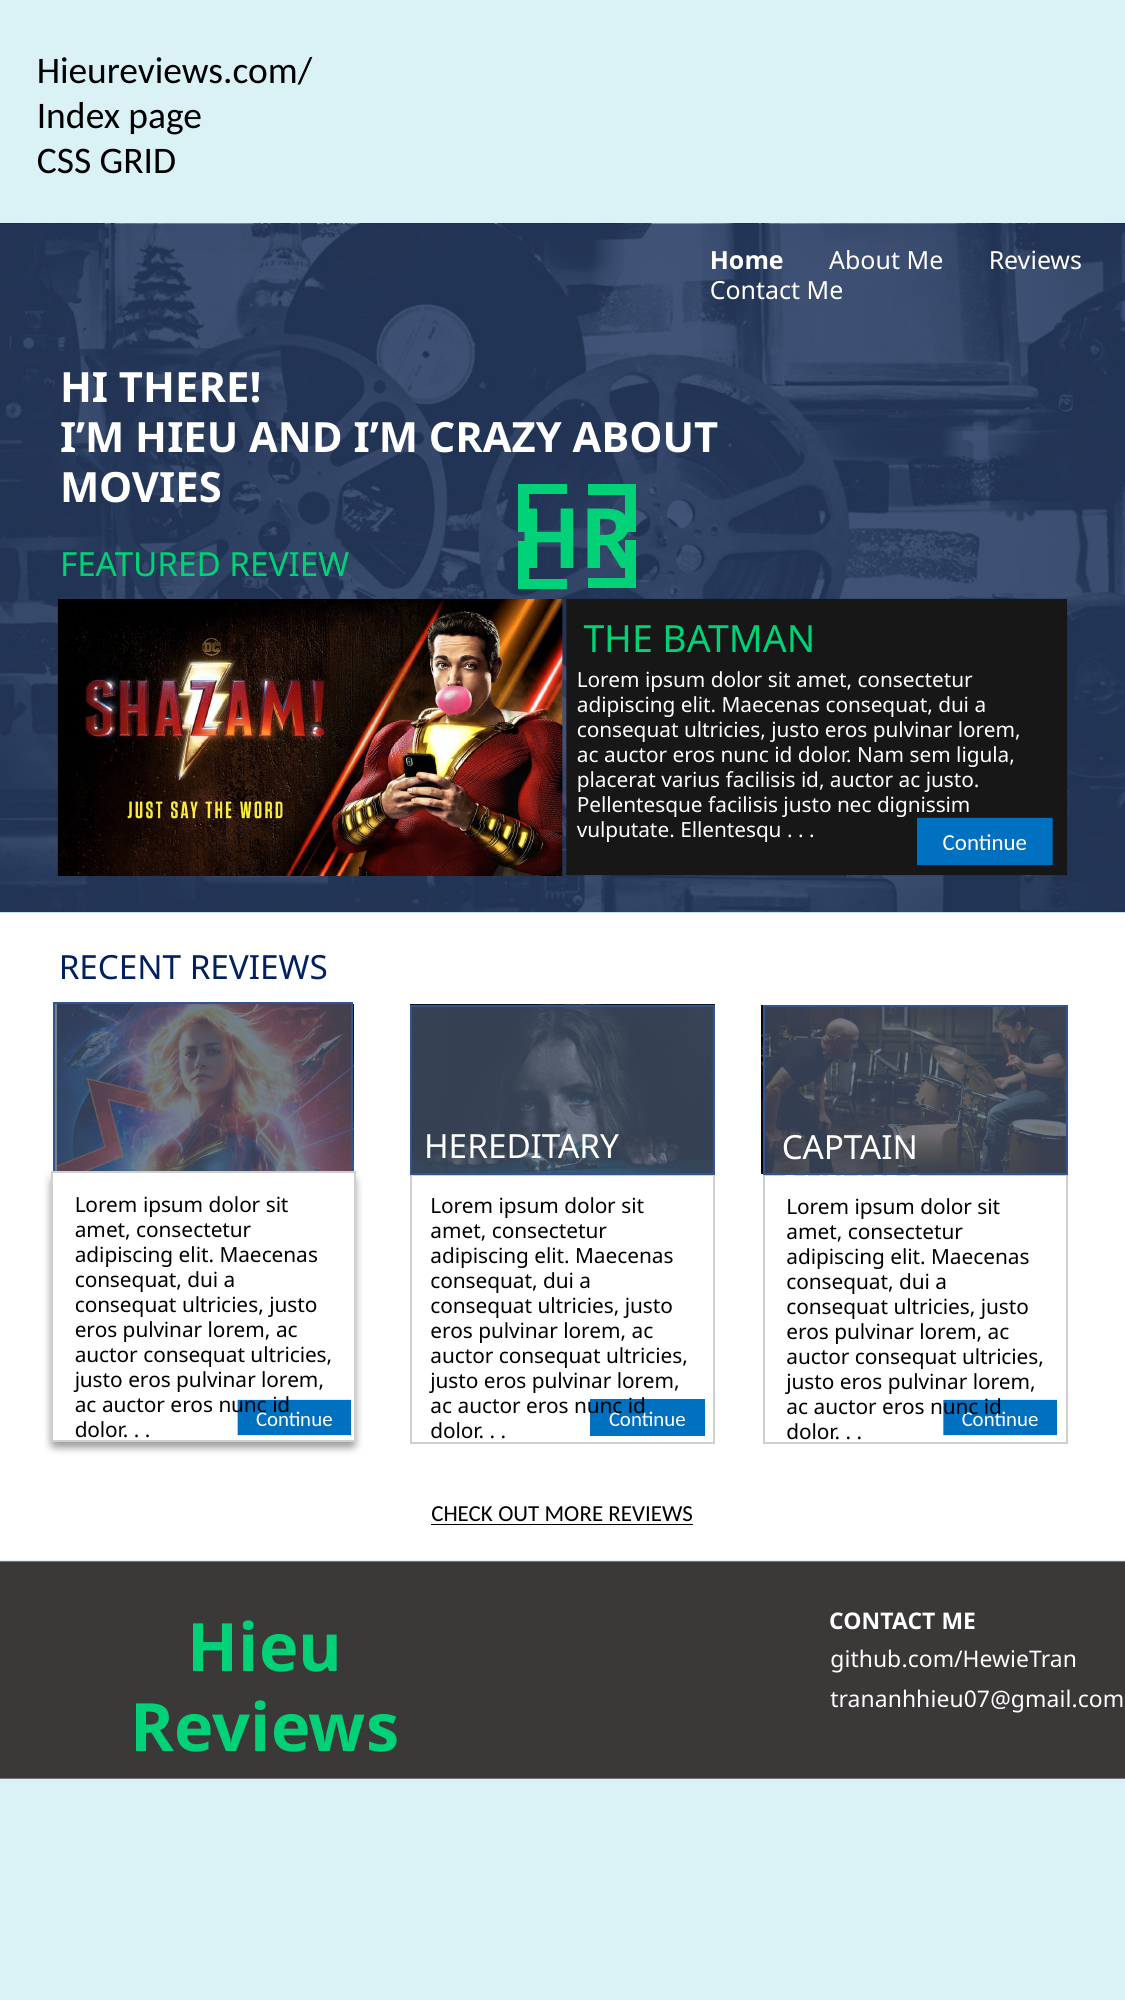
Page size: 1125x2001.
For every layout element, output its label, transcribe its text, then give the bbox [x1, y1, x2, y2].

text_box Hieureviews.com/ Index page CSS GRID [22, 38, 397, 188]
picture [761, 1005, 1068, 1174]
picture [0, 218, 1125, 912]
text_box Lorem ipsum dolor sit amet, consectetur adipiscing elit. Maecenas consequat, dui a consequat ultricies, justo eros pulvinar lorem, ac auctor consequat ultricies, justo eros pulvinar lorem, ac auctor eros nunc id dolor. . . [59, 1184, 354, 1450]
text_box Hieu Reviews [99, 1597, 431, 1773]
text_box [0, 1560, 1125, 1780]
text_box CAPTAIN PHILLIPS [767, 1174, 1061, 1214]
text_box github.com/HewieTran [815, 1642, 1125, 1676]
text_box CONTACT ME [814, 1599, 1125, 1642]
text_box [1061, 1175, 1068, 1444]
text_box CHECK OUT MORE REVIEWS [380, 1491, 745, 1534]
text_box [763, 1175, 771, 1444]
text_box [51, 1171, 356, 1442]
picture [56, 1004, 354, 1175]
text_box Lorem ipsum dolor sit amet, consectetur adipiscing elit. Maecenas consequat, dui a consequat ultricies, justo eros pulvinar lorem, ac auctor consequat ultricies, justo eros pulvinar lorem, ac auctor eros nunc id dolor. . . [771, 1186, 1065, 1451]
text_box trananhhieu07@gmail.com [815, 1676, 1125, 1720]
text_box Lorem ipsum dolor sit amet, consectetur adipiscing elit. Maecenas consequat, dui a consequat ultricies, justo eros pulvinar lorem, ac auctor consequat ultricies, justo eros pulvinar lorem, ac auctor eros nunc id dolor. . . [415, 1185, 709, 1450]
text_box RECENT REVIEWS [43, 938, 815, 994]
text_box [0, 913, 1125, 1560]
picture [410, 1004, 715, 1176]
text_box [410, 1176, 715, 1444]
text_box [53, 1002, 353, 1171]
text_box CAPTAIN MARVEL [52, 1184, 59, 1280]
